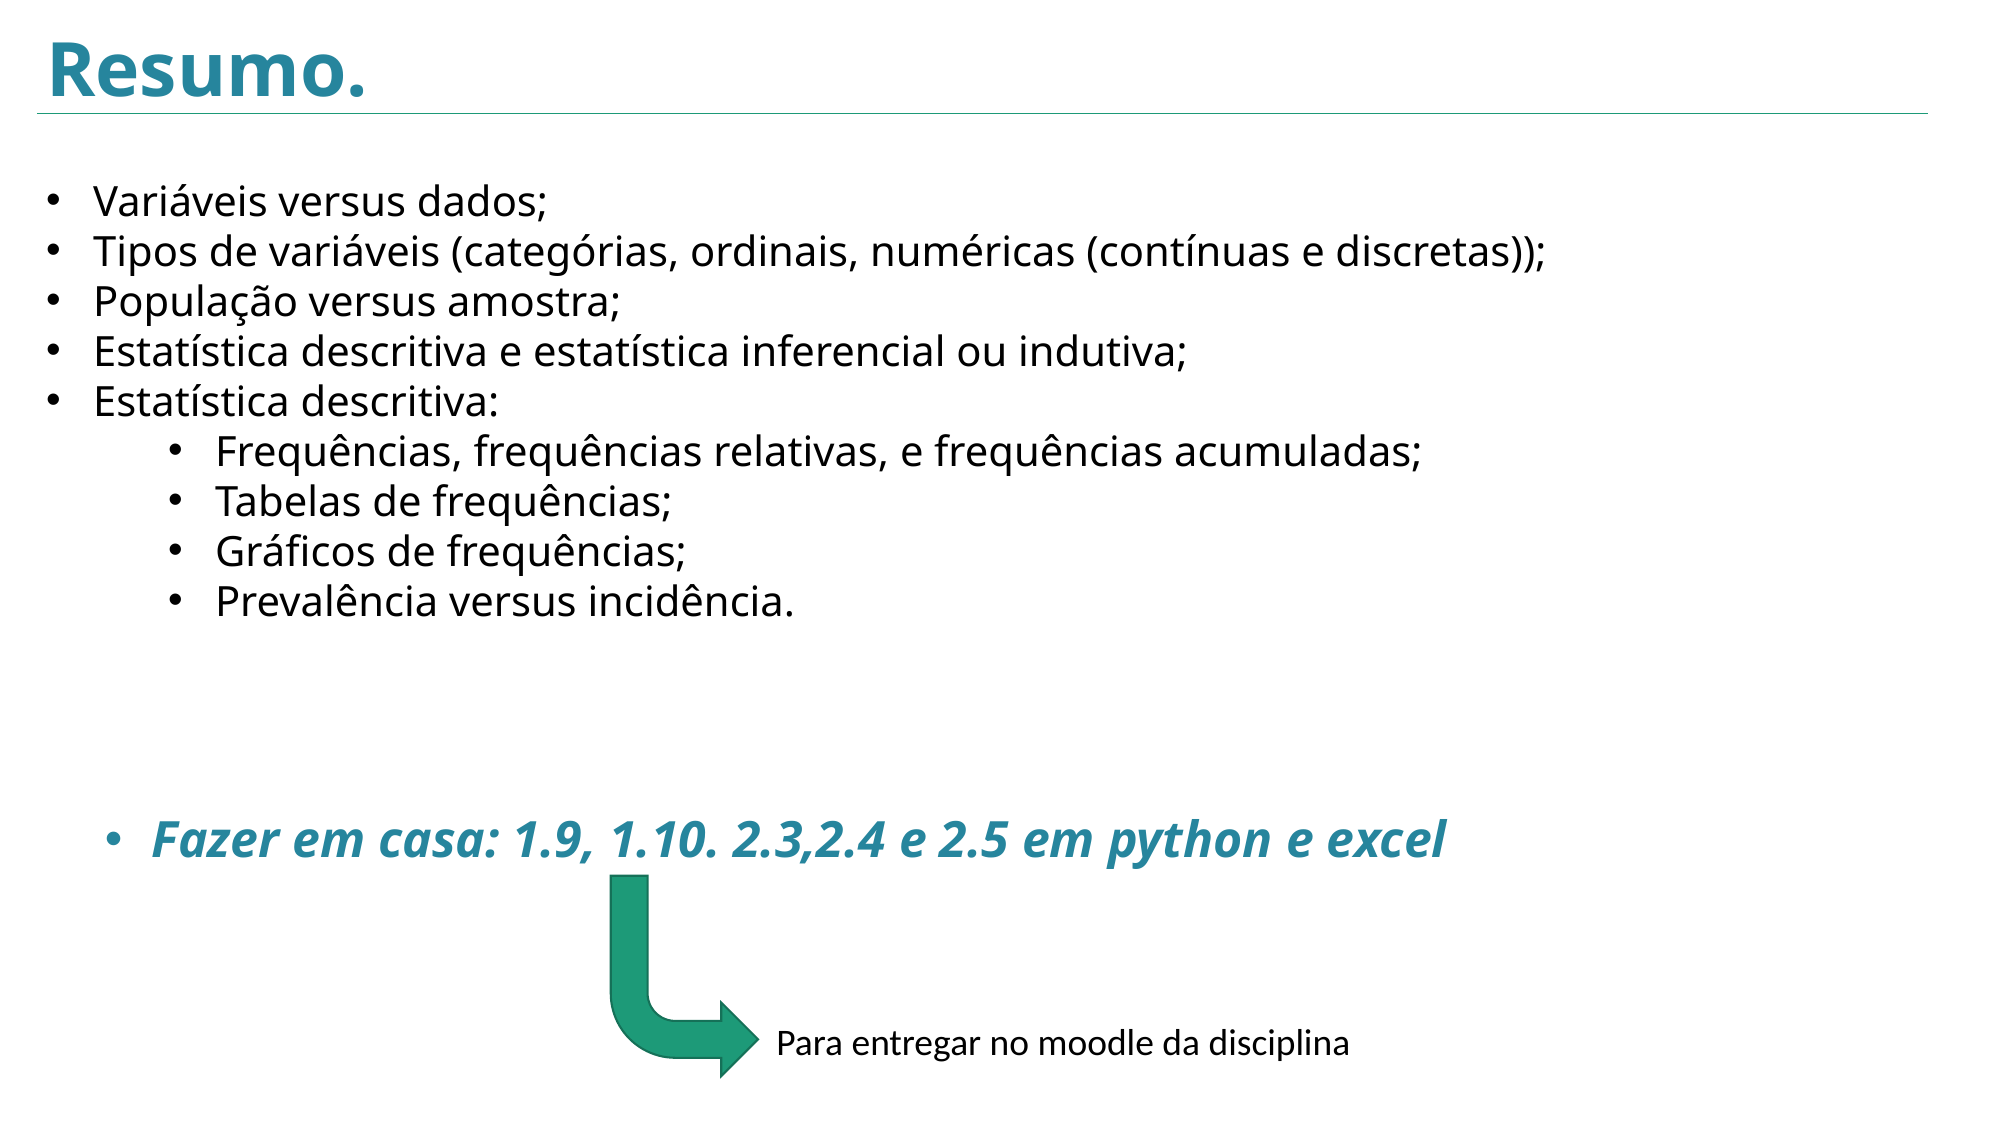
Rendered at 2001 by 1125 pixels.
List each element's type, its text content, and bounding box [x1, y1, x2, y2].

text_box Fazer em casa: 1.9, 1.10. 2.3,2.4 e 2.5 em python e excel [89, 800, 1772, 876]
text_box Para entregar no moodle da disciplina [761, 1010, 1366, 1070]
text_box Resumo. [31, 14, 1992, 120]
text_box [609, 874, 760, 1079]
text_box Variáveis versus dados; Tipos de variáveis (categórias, ordinais, numéricas (contínuas e discretas)); População versus amostra; Estatística descritiva e estatística inferencial ou indutiva; Estatística descritiva: Frequências, frequências relativas, e frequências acumuladas; Tabelas de frequências; Gráficos de frequências; Prevalência versus incidência. [31, 117, 1958, 682]
